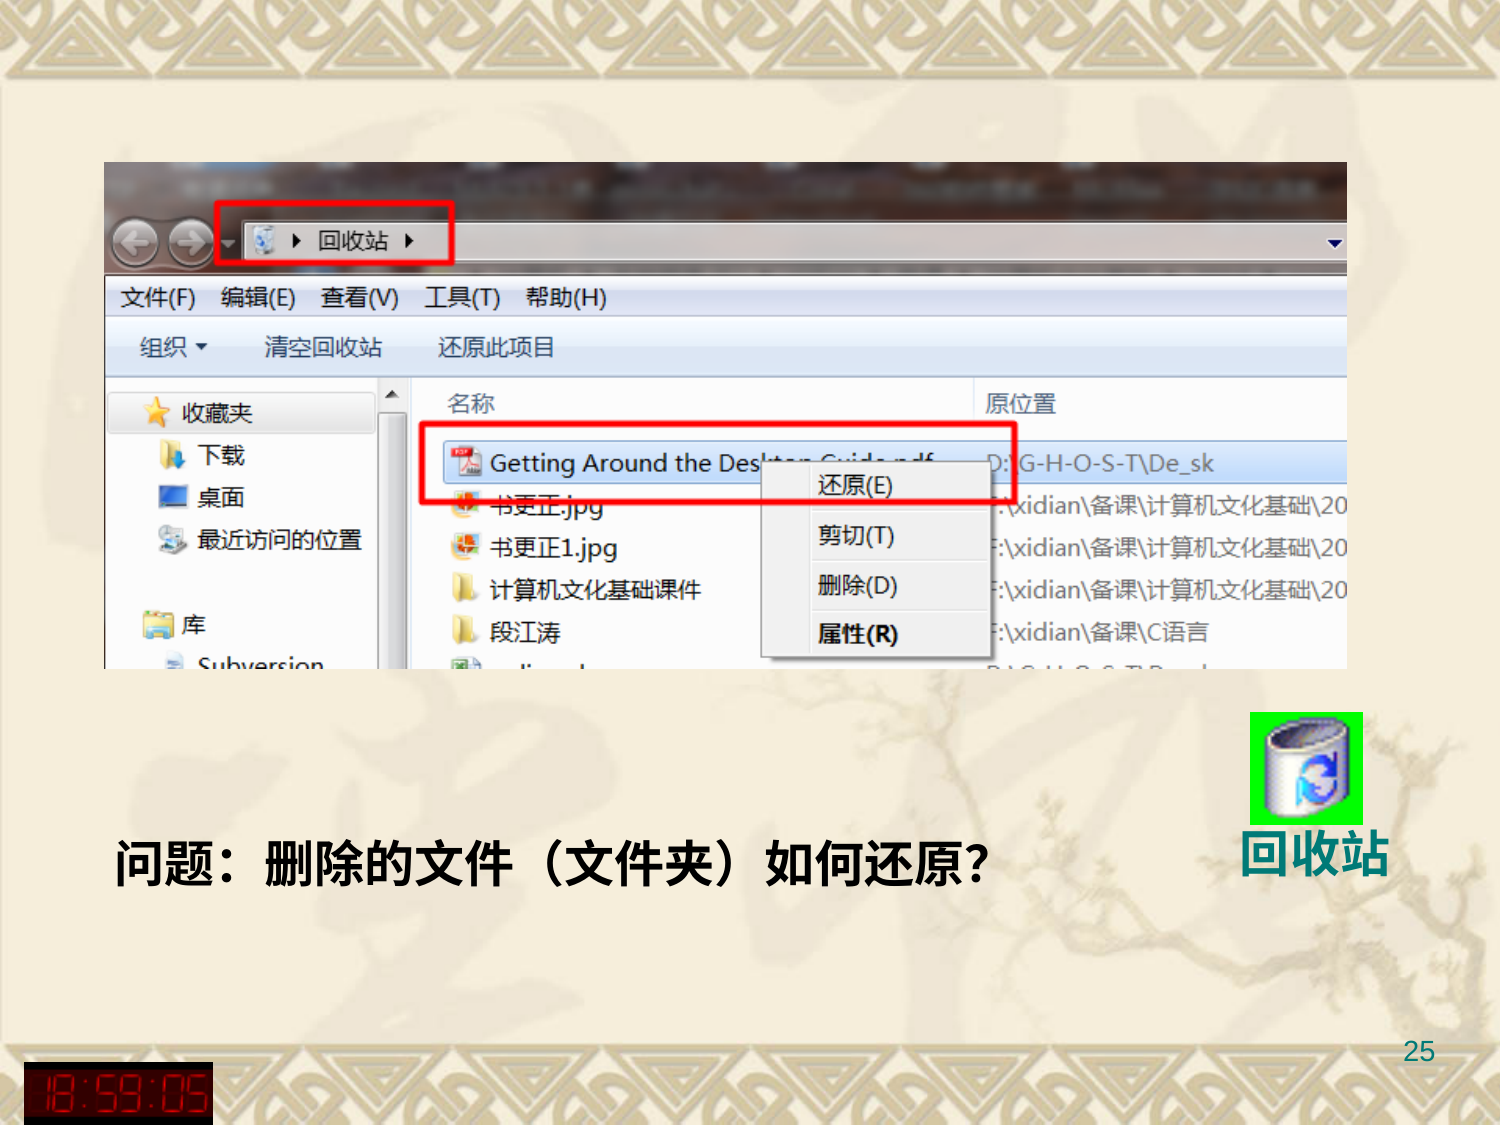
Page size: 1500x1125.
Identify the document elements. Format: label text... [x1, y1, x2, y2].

picture [0, 0, 1500, 1125]
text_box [1224, 712, 1406, 891]
slide_number 25 [1074, 1024, 1451, 1103]
text_box 问题：删除的文件（文件夹）如何还原？ [99, 824, 1158, 900]
